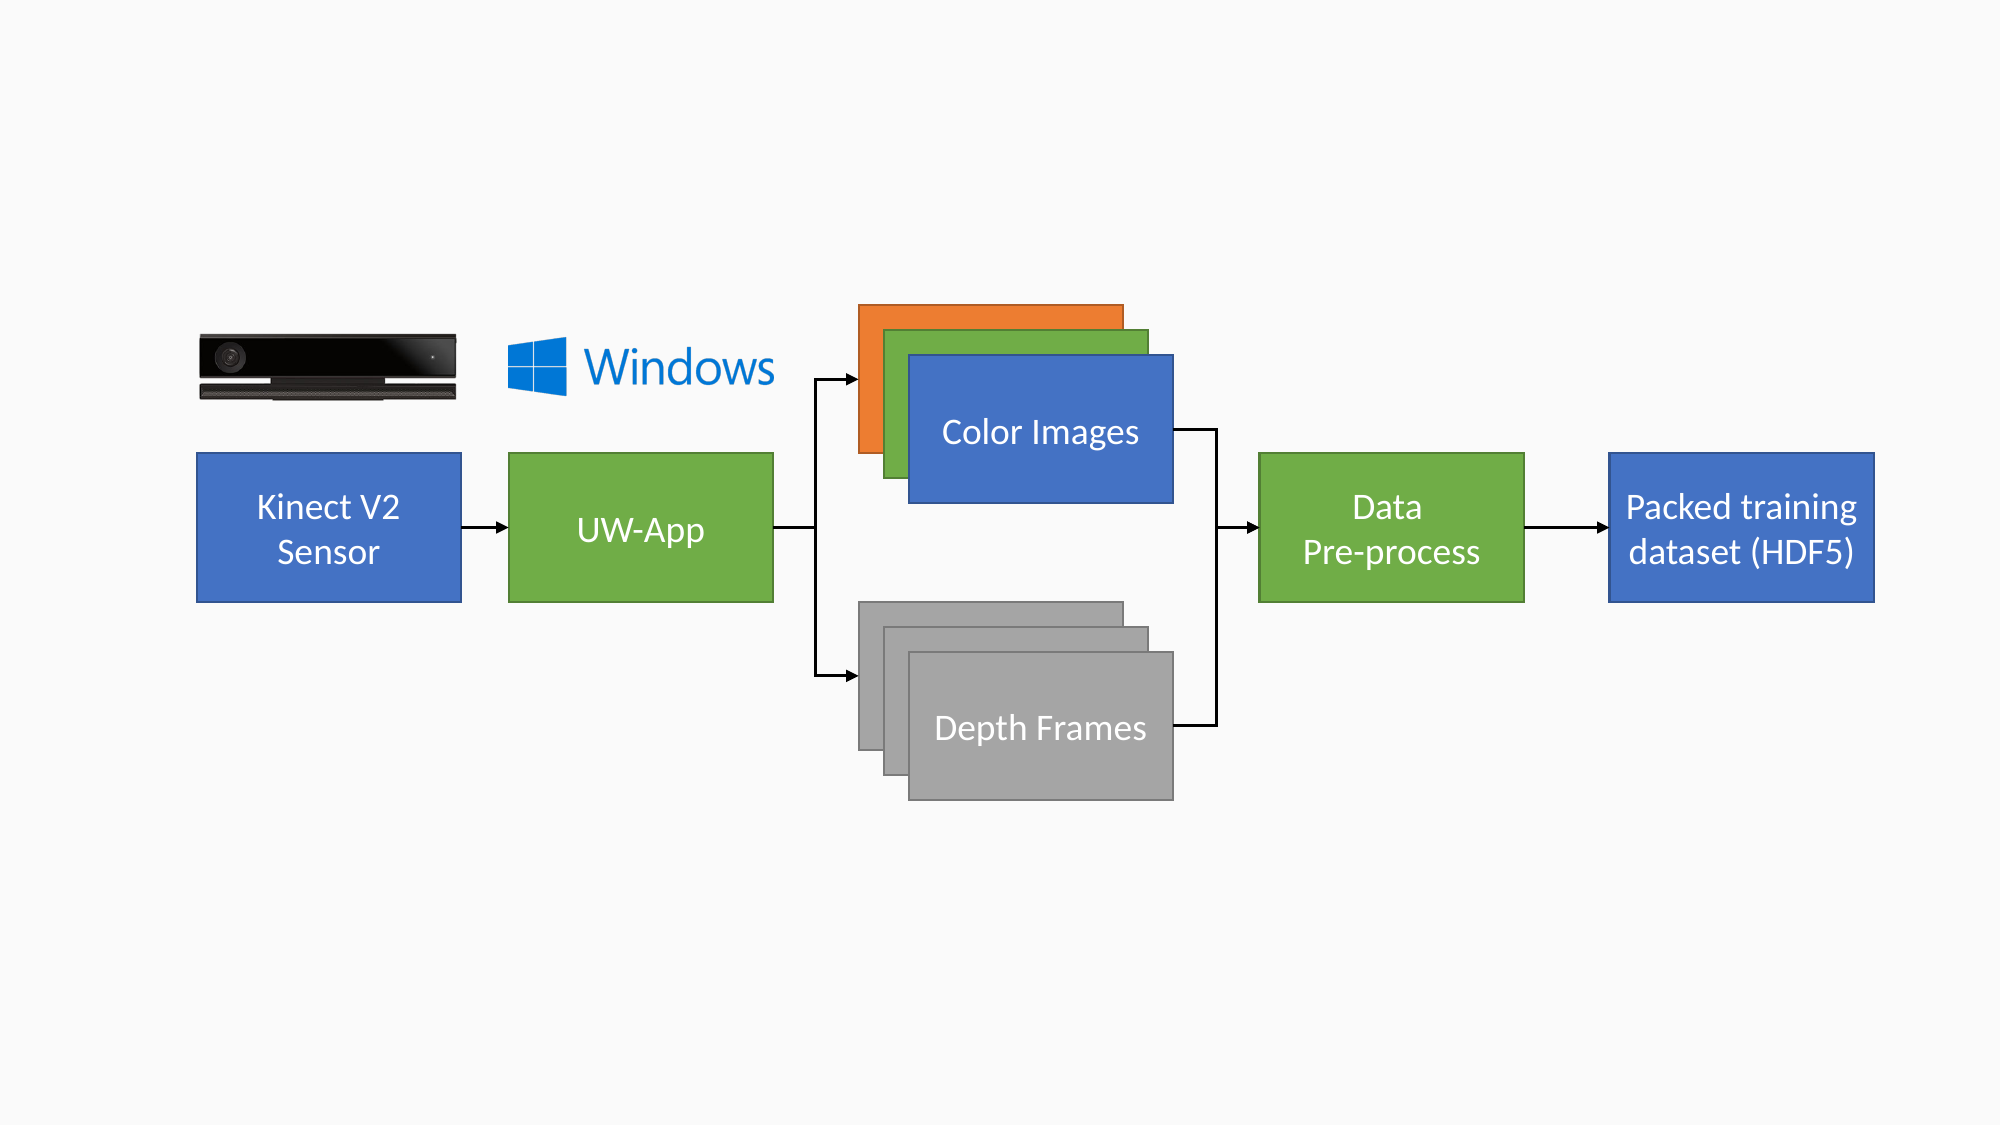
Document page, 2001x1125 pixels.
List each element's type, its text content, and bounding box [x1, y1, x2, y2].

text_box Packed training dataset (HDF5) [1608, 452, 1875, 603]
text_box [773, 527, 859, 676]
text_box UW-App [508, 452, 773, 603]
text_box [858, 601, 1124, 751]
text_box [1173, 429, 1260, 528]
text_box Data Pre-process [1260, 452, 1525, 603]
text_box Depth Frames [908, 651, 1174, 801]
picture [196, 330, 462, 403]
text_box Color Images [908, 354, 1174, 504]
text_box [858, 304, 1124, 454]
picture [508, 328, 774, 405]
text_box Kinect V2 Sensor [196, 452, 462, 603]
text_box [883, 626, 1149, 776]
text_box [883, 329, 1149, 479]
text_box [1173, 528, 1260, 726]
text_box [773, 379, 859, 527]
